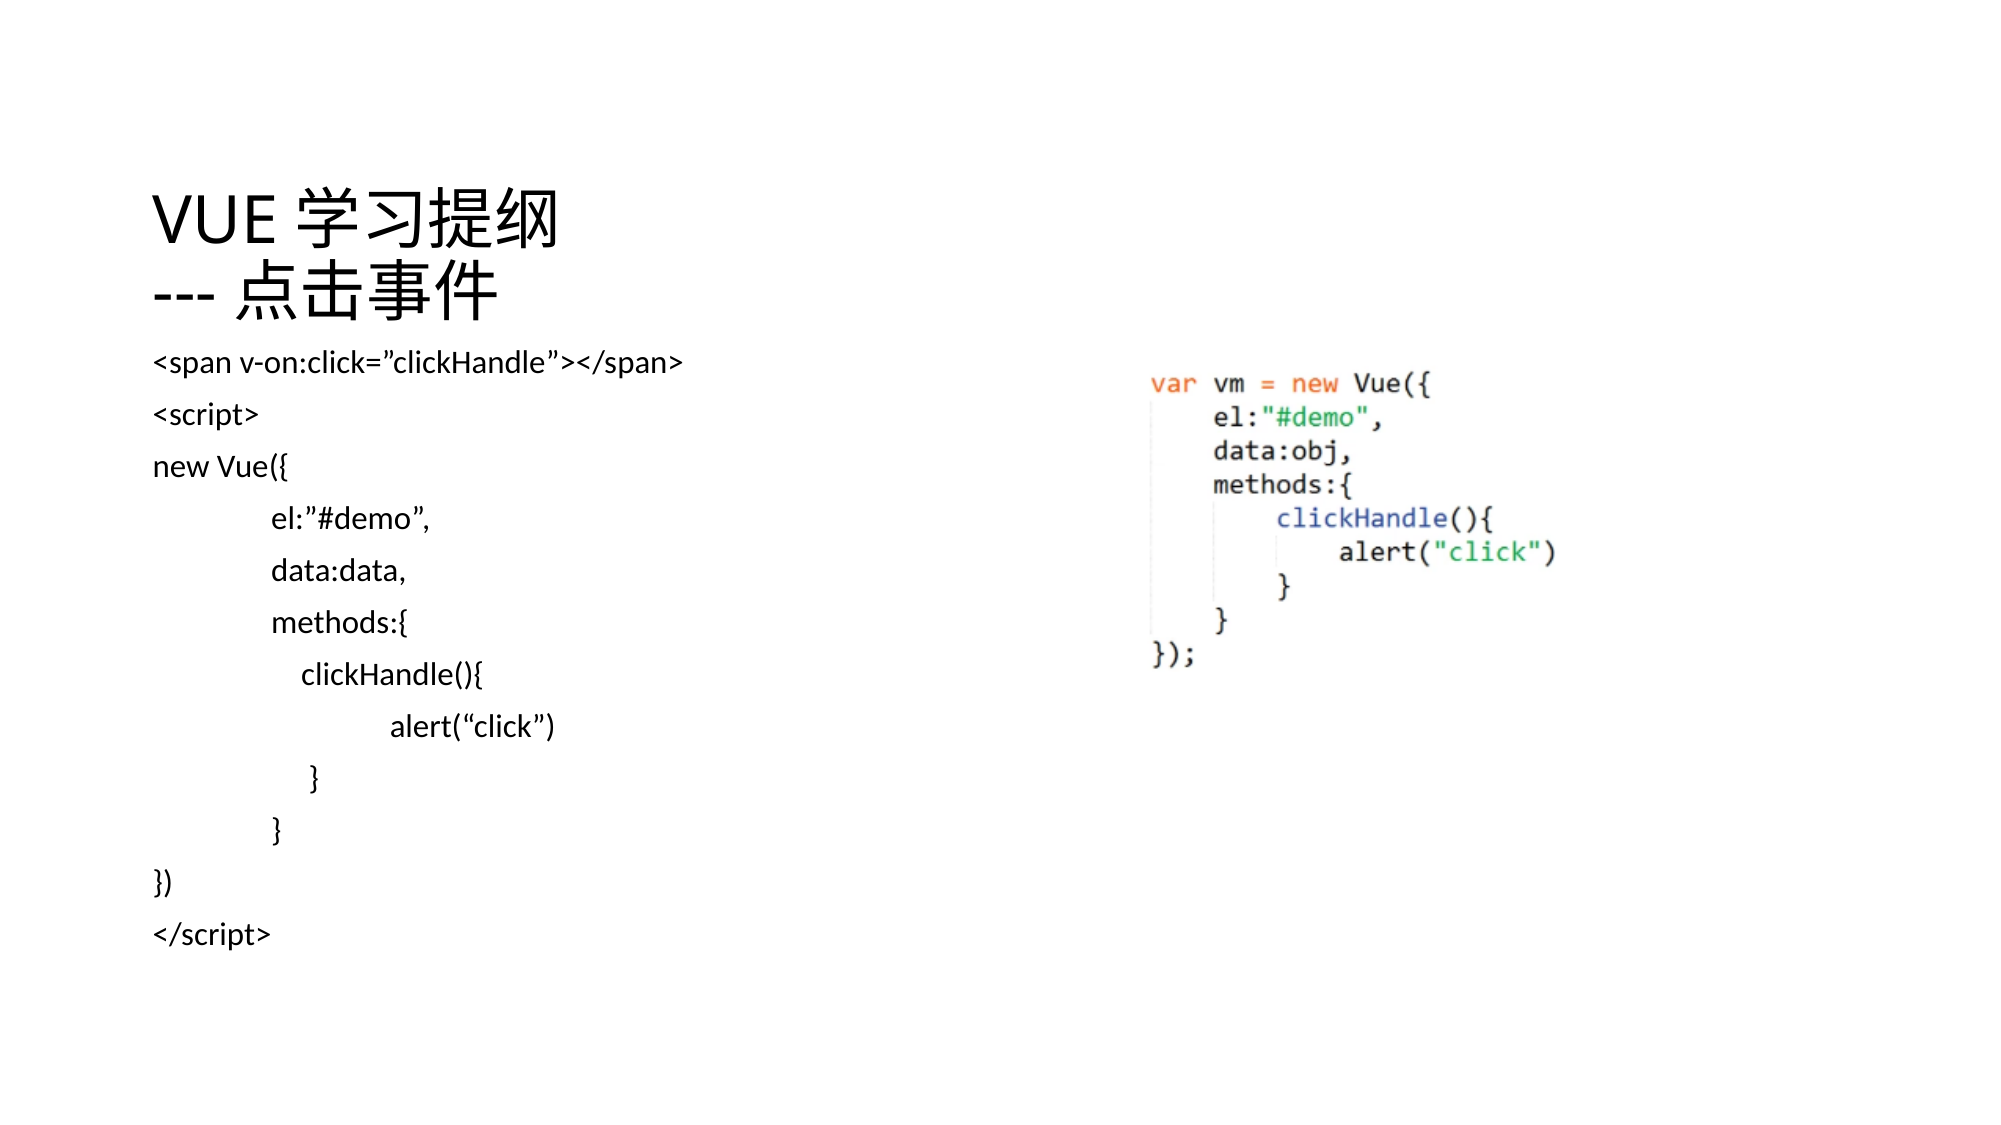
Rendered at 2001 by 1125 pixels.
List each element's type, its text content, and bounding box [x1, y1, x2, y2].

title VUE学习提纲 ---点击事件 [137, 75, 821, 337]
list <span v-on:click=”clickHandle”></span> <script> new Vue({ el:”#demo”, data:data, methods:{ clickHandle(){ alert(“click”) } } }) </script> [137, 337, 821, 963]
picture [1136, 364, 1577, 672]
